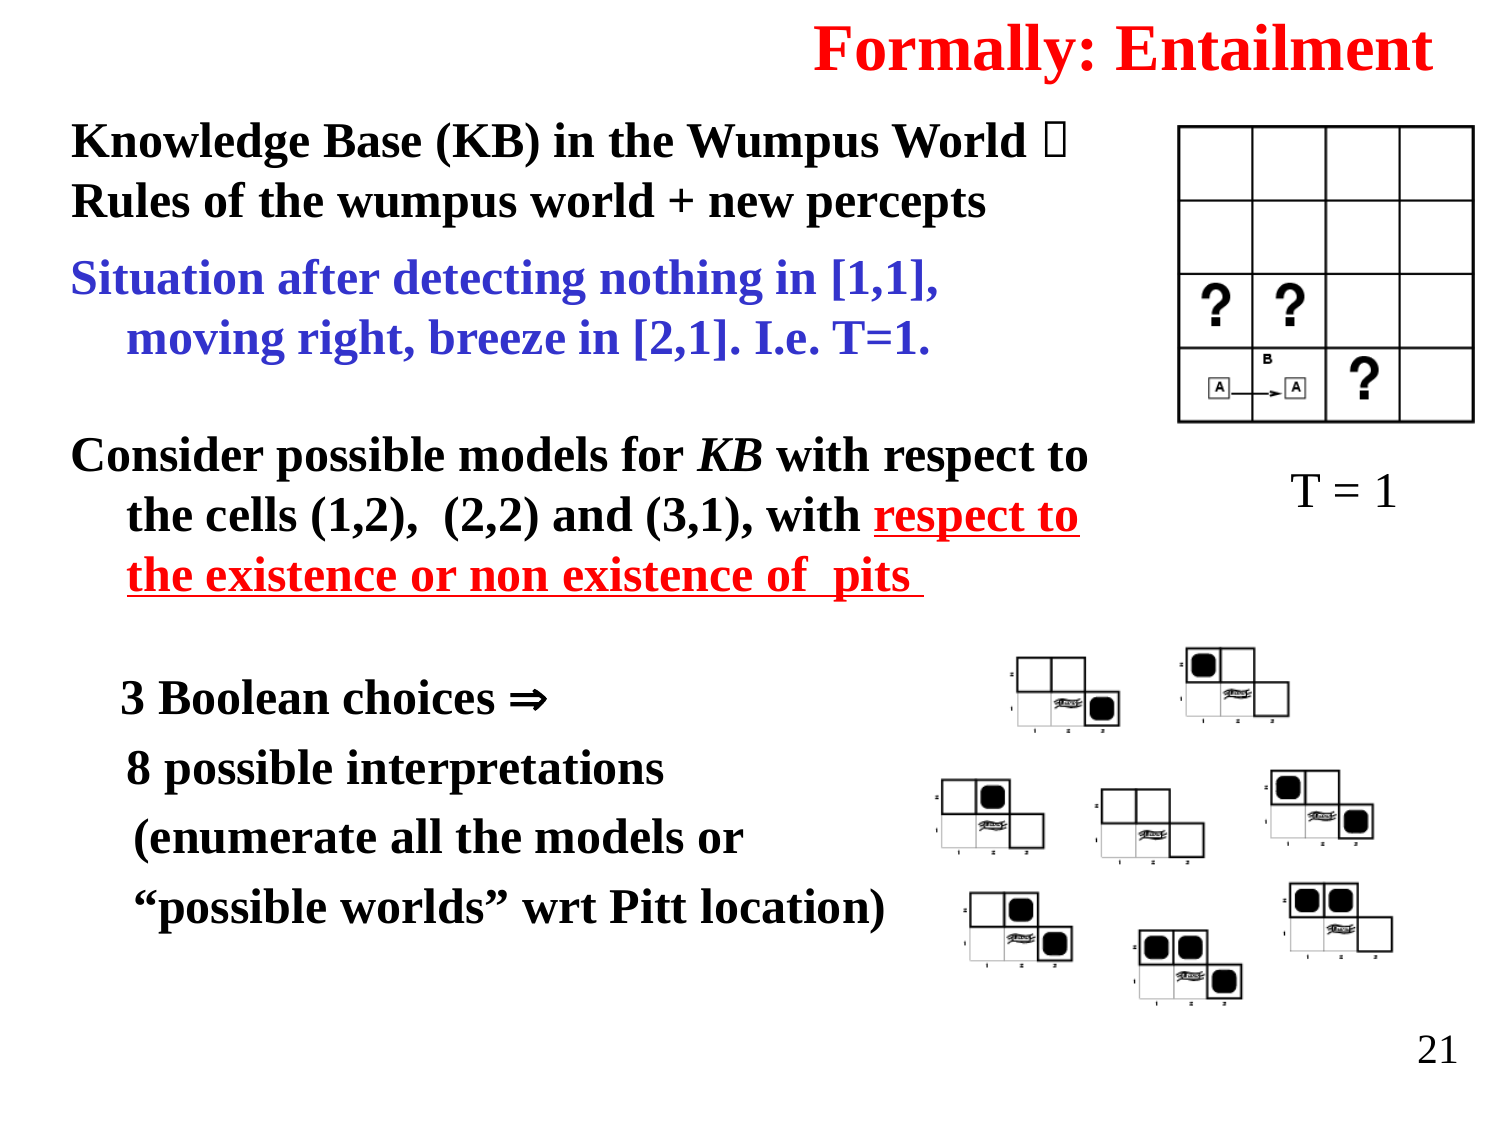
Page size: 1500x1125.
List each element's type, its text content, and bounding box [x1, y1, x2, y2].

picture [849, 599, 1413, 1018]
title Formally: Entailment [174, 0, 1450, 138]
text_box Knowledge Base (KB) in the Wumpus World  Rules of the wumpus world + new percepts [57, 99, 1086, 335]
picture [1175, 124, 1476, 426]
list Situation after detecting nothing in [1,1], moving right, breeze in [2,1]. I.e. T=1. Consider possible models for KB with respect to the cells (1,2), (2,2) and (3,1), with respect to the existence or non existence of pits 3 Boolean choices  8 possible interpretations (enumerate all the models or “possible worlds” wrt Pitt location) [55, 237, 1113, 1000]
text_box T = 1 [1275, 449, 1414, 525]
